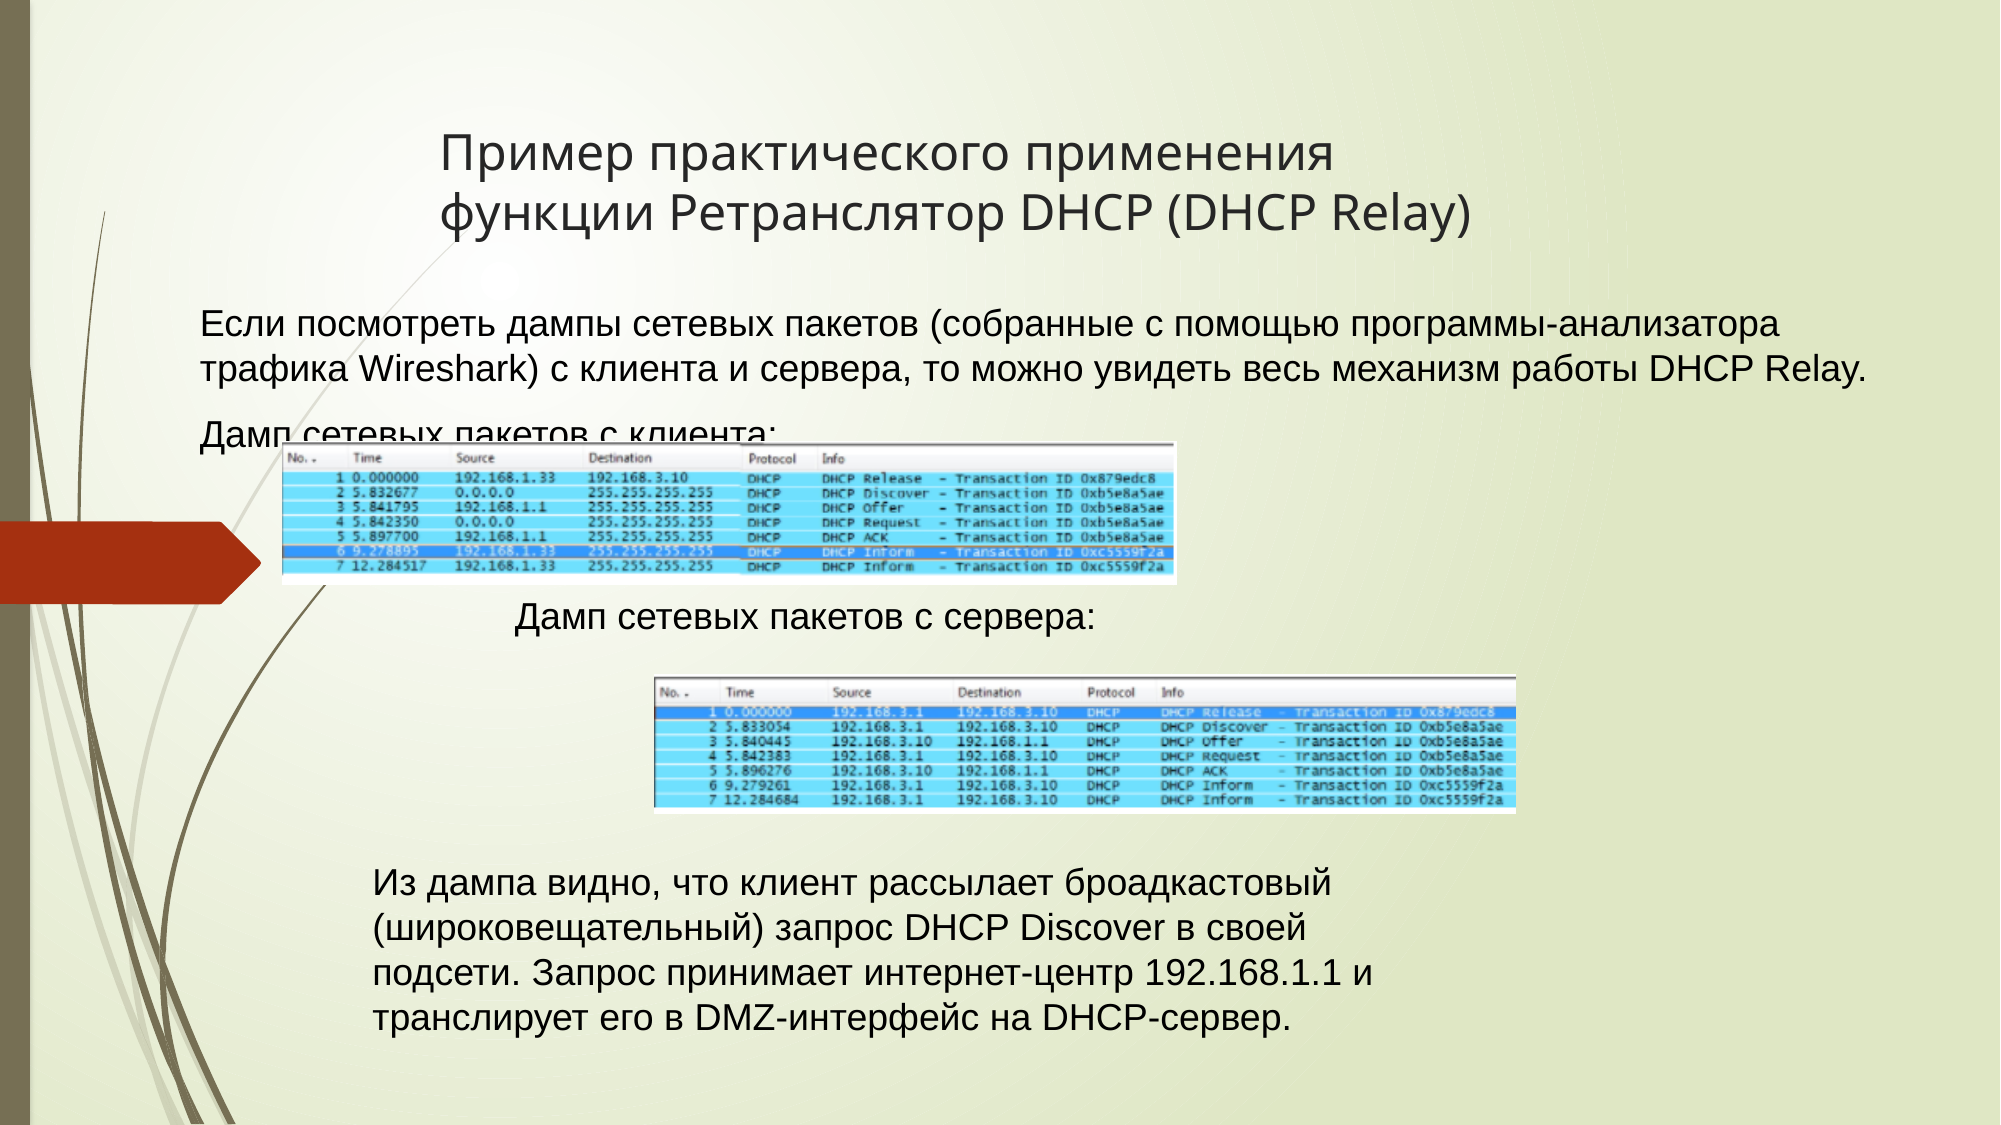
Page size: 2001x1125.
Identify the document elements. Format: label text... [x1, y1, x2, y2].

list Если посмотреть дампы сетевых пакетов (собранные с помощью программы-анализатора трафика Wireshark) с клиента и сервера, то можно увидеть весь механизм работы DHCP Relay. Дамп сетевых пакетов с клиента: [184, 291, 1945, 483]
title Пример практического применения функции Ретранслятор DHCP (DHCP Relay) [424, 99, 1888, 262]
text_box Дамп сетевых пакетов с сервера: [500, 584, 1200, 735]
text_box Из дампа видно, что клиент рассылает броадкастовый (широковещательный) запрос DHCP Discover в своей подсети. Запрос принимает интернет-центр 192.168.1.1 и транслирует его в DMZ-интерфейс на DHCP-сервер. [357, 850, 1425, 1046]
picture [654, 674, 1516, 814]
picture [282, 440, 1177, 586]
